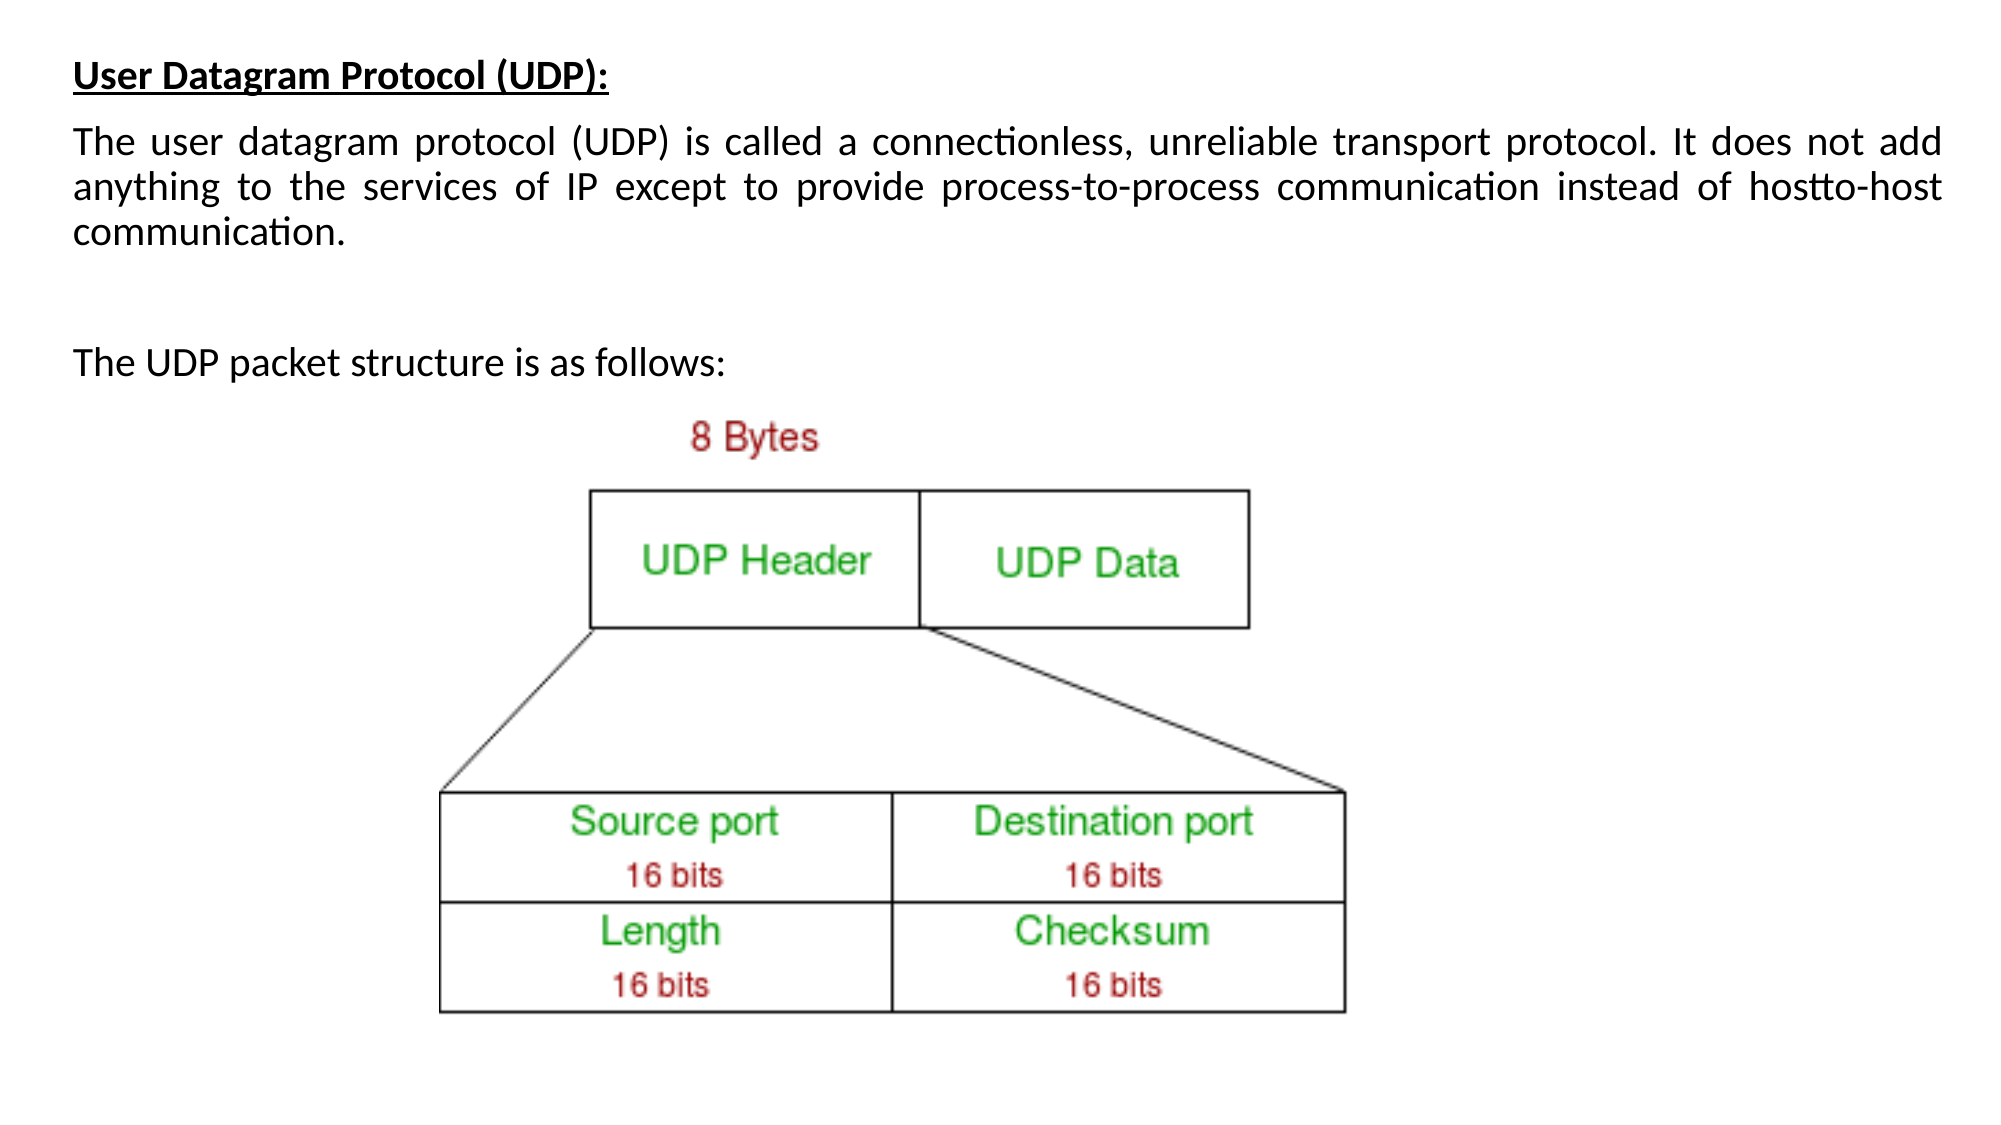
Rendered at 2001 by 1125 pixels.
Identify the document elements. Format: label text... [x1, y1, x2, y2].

list User Datagram Protocol (UDP): The user datagram protocol (UDP) is called a connectionless, unreliable transport protocol. It does not add anything to the services of IP except to provide process-to-process communication instead of hostto-host communication. The UDP packet structure is as follows: [57, 45, 1960, 1078]
picture [439, 408, 1350, 1017]
